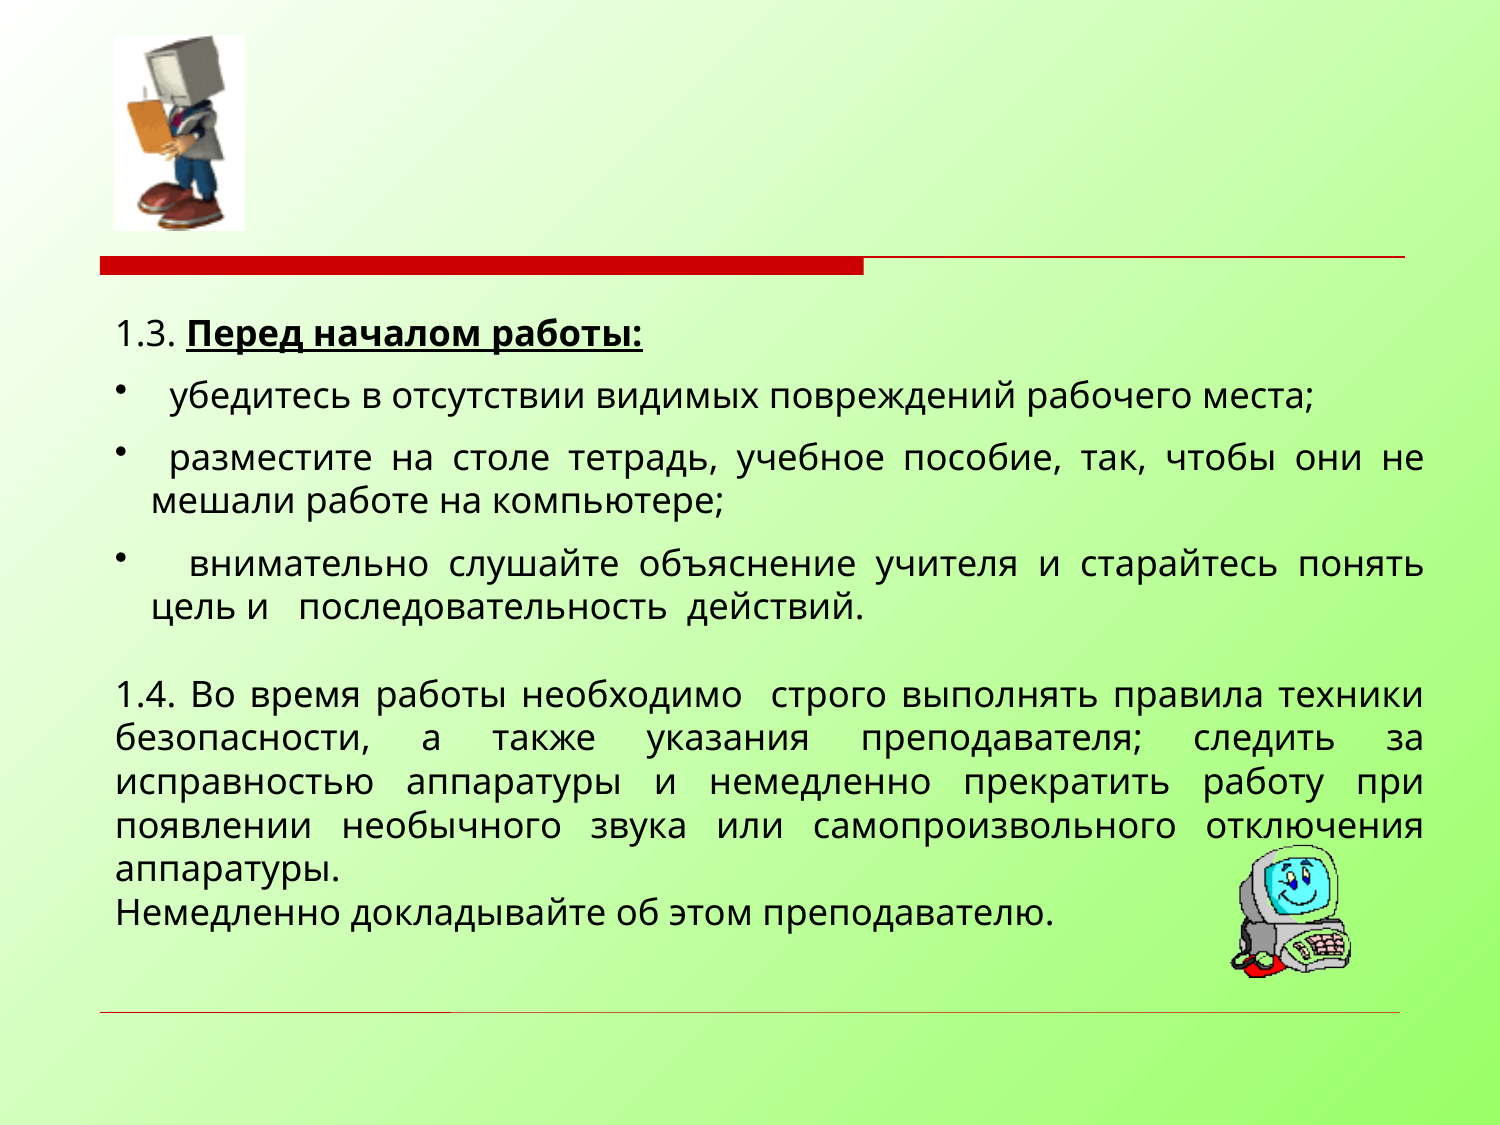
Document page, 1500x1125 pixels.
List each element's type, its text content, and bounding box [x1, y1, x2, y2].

picture [113, 34, 245, 231]
text_box 1.3. Перед началом работы: убедитесь в отсутствии видимых повреждений рабочего места; разместите на столе тетрадь, учебное пособие, так, чтобы они не мешали работе на компьютере; внимательно слушайте объяснение учителя и старайтесь понять цель и последовательность действий. 1.4. Во время работы необходимо строго выполнять правила техники безопасности, а также указания преподавателя; следить за исправностью аппаратуры и немедленно прекратить работу при появлении необычного звука или самопроизвольного отключения аппаратуры. Немедленно докладывайте об этом преподавателю. [100, 302, 1442, 1003]
picture [1222, 751, 1353, 979]
